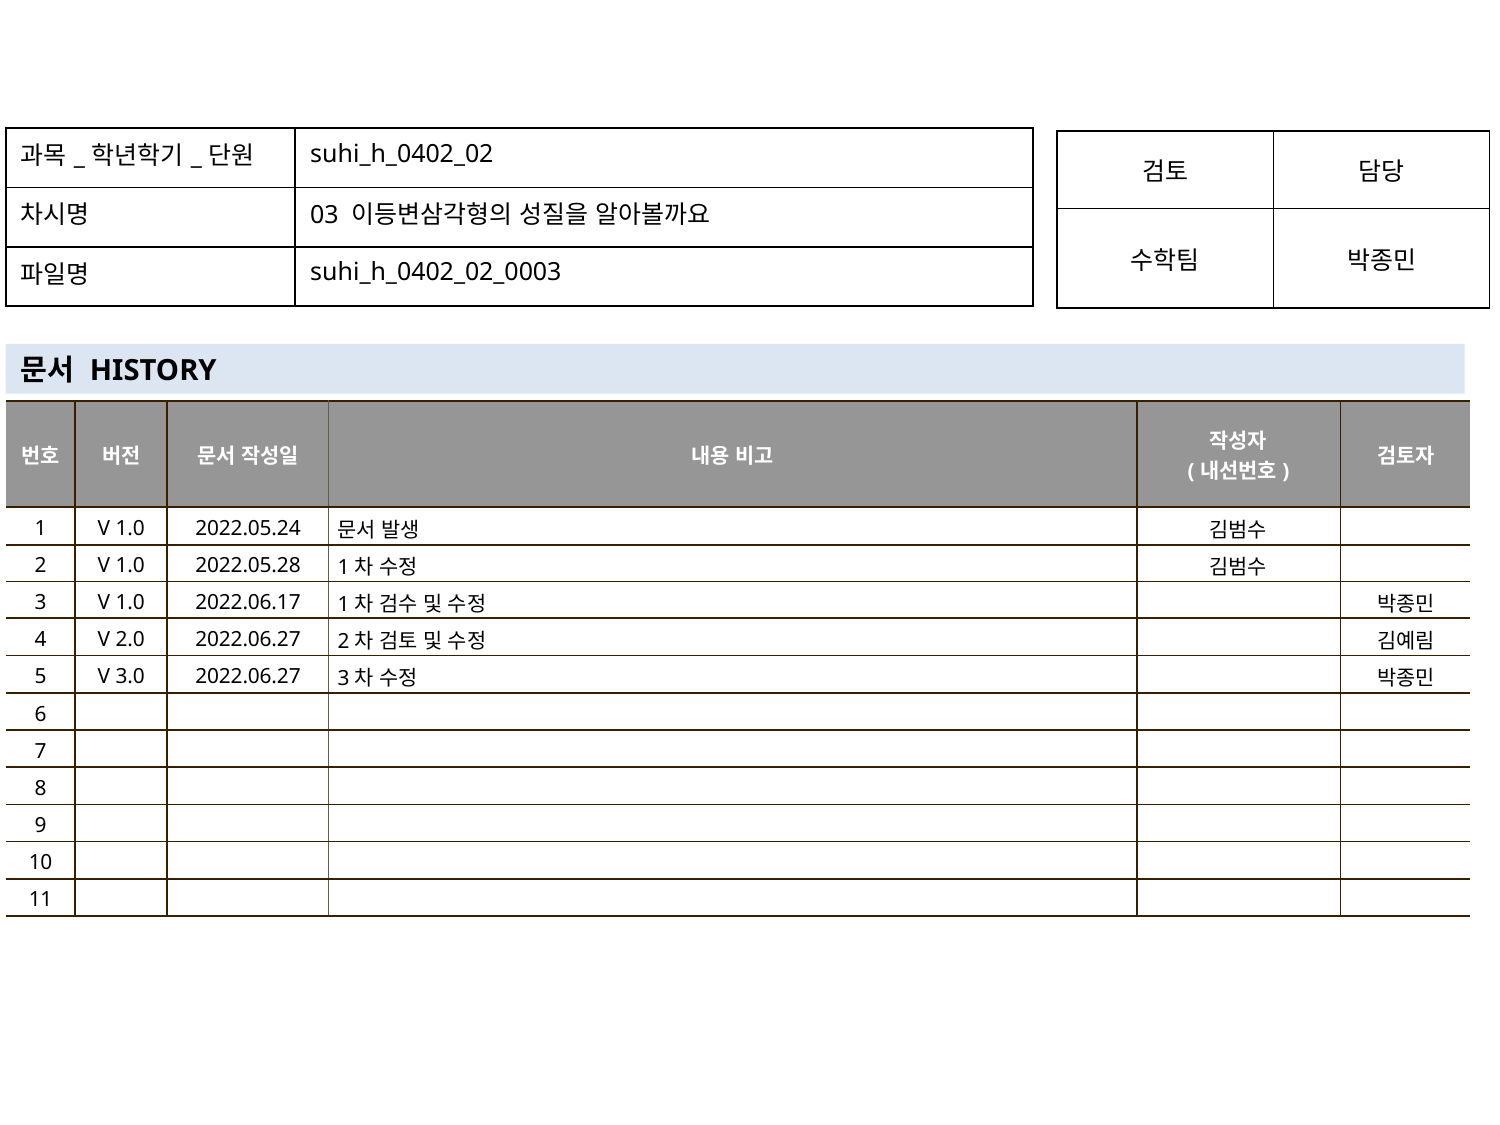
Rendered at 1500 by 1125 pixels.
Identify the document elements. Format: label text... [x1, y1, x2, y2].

table_cell 2022.06.17 [168, 582, 328, 617]
table_cell 7 [6, 731, 74, 766]
table_cell 11 [6, 880, 74, 915]
table_cell 김범수 [1138, 546, 1340, 581]
table_cell [76, 768, 166, 804]
table_cell [1341, 805, 1470, 841]
text_box 문서 HISTORY [5, 343, 1465, 394]
table_cell [76, 731, 166, 766]
table_cell [329, 805, 1136, 841]
table_cell [1341, 694, 1470, 729]
table_cell V 2.0 [76, 619, 166, 655]
table_cell [76, 694, 166, 729]
table_cell [1138, 731, 1340, 766]
table_cell 2022.06.27 [168, 619, 328, 655]
table_header 담당 [1274, 132, 1489, 208]
table_cell [1138, 582, 1340, 617]
table_cell V 3.0 [76, 656, 166, 692]
table_cell [1138, 842, 1340, 878]
table_cell 김예림 [1341, 619, 1470, 655]
table_cell 6 [6, 694, 74, 729]
table_cell V 1.0 [76, 546, 166, 581]
table_cell [76, 805, 166, 841]
table_cell [1341, 731, 1470, 766]
table_cell 5 [6, 656, 74, 692]
table_cell [168, 731, 328, 766]
table_header 문서 작성일 [168, 402, 328, 506]
table_cell [1341, 880, 1470, 915]
table_cell [76, 880, 166, 915]
table_cell 수학팀 [1058, 209, 1273, 307]
table_cell 1차 수정 [329, 546, 1136, 581]
table_header 작성자 (내선번호) [1138, 402, 1340, 506]
table_cell [1138, 694, 1340, 729]
table_header 버전 [76, 402, 166, 506]
table_cell 10 [6, 842, 74, 878]
table_cell [168, 768, 328, 804]
table_cell [168, 842, 328, 878]
table_cell 03 이등변삼각형의 성질을 알아볼까요 [296, 188, 1032, 246]
table_cell 2022.05.28 [168, 546, 328, 581]
table_cell 박종민 [1341, 582, 1470, 617]
table_cell 파일명 [7, 248, 294, 305]
table_cell [1138, 768, 1340, 804]
table_cell [1138, 619, 1340, 655]
table_cell 4 [6, 619, 74, 655]
table_header 내용 비고 [329, 402, 1136, 506]
table_cell 9 [6, 805, 74, 841]
table_header 검토자 [1341, 402, 1470, 506]
table_header 과목_학년학기_단원 [7, 129, 294, 187]
table_cell [168, 880, 328, 915]
table_cell 김범수 [1138, 508, 1340, 544]
table_cell 2차 검토 및 수정 [329, 619, 1136, 655]
table_cell [329, 731, 1136, 766]
table_cell 1차 검수 및 수정 [329, 582, 1136, 617]
table_cell 문서 발생 [329, 508, 1136, 544]
table_cell 차시명 [7, 188, 294, 246]
table_cell 박종민 [1274, 209, 1489, 307]
table_cell 8 [6, 768, 74, 804]
table_cell [1138, 805, 1340, 841]
table_cell 2 [6, 546, 74, 581]
table_cell suhi_h_0402_02_0003 [296, 248, 1032, 305]
table_cell [329, 694, 1136, 729]
table_header 번호 [6, 402, 74, 506]
table_cell [1341, 508, 1470, 544]
table_cell 3차 수정 [329, 656, 1136, 692]
table_cell 2022.05.24 [168, 508, 328, 544]
table_cell [168, 805, 328, 841]
table_cell 1 [6, 508, 74, 544]
table_header 검토 [1058, 132, 1273, 208]
table_cell V 1.0 [76, 582, 166, 617]
table_header suhi_h_0402_02 [296, 129, 1032, 187]
table_cell 박종민 [1341, 656, 1470, 692]
table_cell [76, 842, 166, 878]
table_cell [329, 768, 1136, 804]
table_cell [329, 880, 1136, 915]
table_cell [329, 842, 1136, 878]
table_cell [1138, 880, 1340, 915]
table_cell V 1.0 [76, 508, 166, 544]
table_cell [168, 694, 328, 729]
table_cell 3 [6, 582, 74, 617]
table_cell [1341, 768, 1470, 804]
table_cell [1138, 656, 1340, 692]
table_cell [1341, 842, 1470, 878]
table_cell 2022.06.27 [168, 656, 328, 692]
table_cell [1341, 546, 1470, 581]
